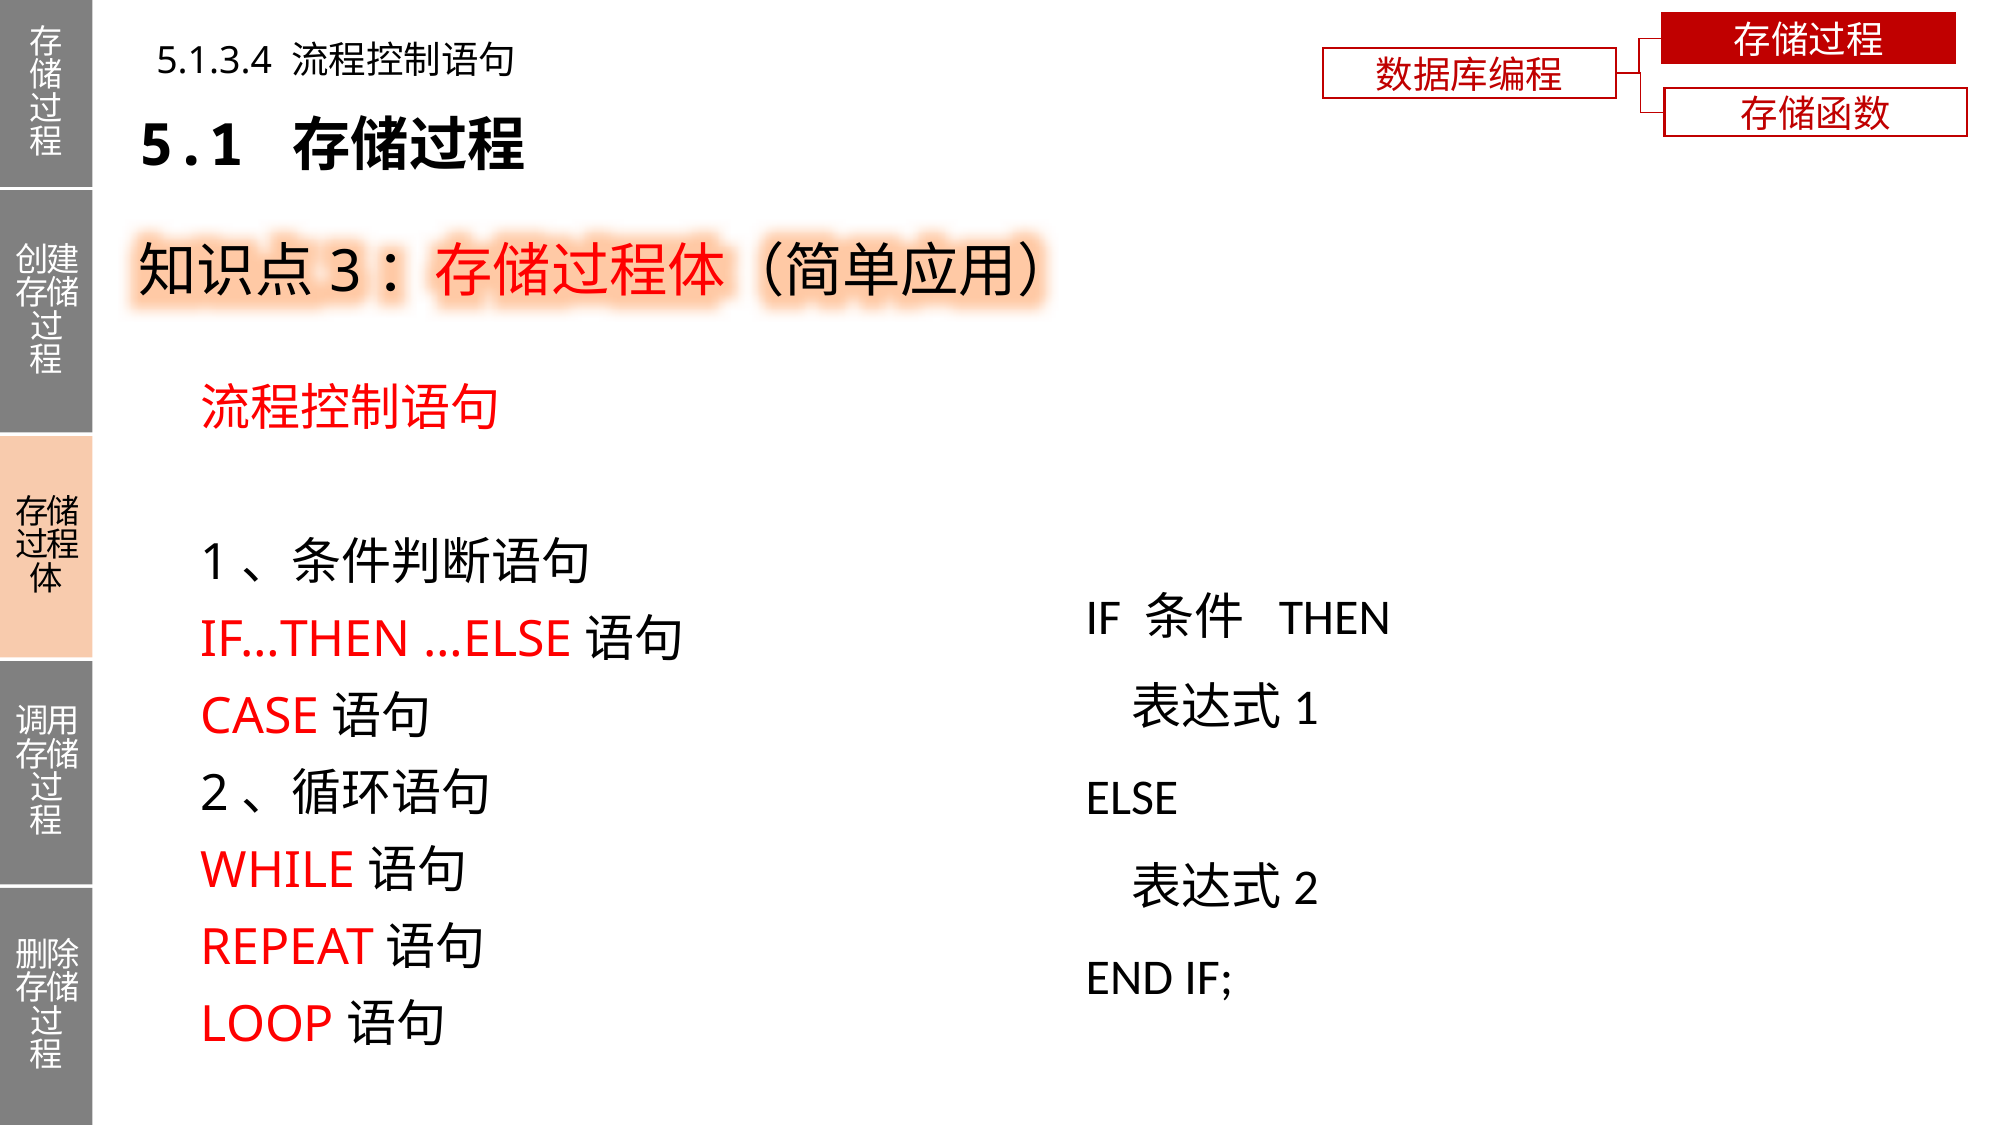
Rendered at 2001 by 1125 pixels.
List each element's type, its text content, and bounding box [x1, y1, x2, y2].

text_box 知识点3：存储过程体（简单应用） [120, 172, 1945, 329]
text_box 存储过程 [1661, 12, 1956, 64]
text_box 5.1 存储过程 [120, 97, 1568, 152]
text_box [0, 0, 93, 1125]
table_cell 可以拥有输出参数 [118, 170, 1949, 335]
text_box 存储过程 [114, 166, 1954, 339]
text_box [1616, 72, 1665, 113]
text_box 5.1.3.4 流程控制语句 [141, 28, 531, 89]
text_box 数据库编程 [1322, 47, 1616, 99]
text_box 流程控制语句 1、条件判断语句 IF…THEN …ELSE语句 CASE语句 2、循环语句 WHILE语句 REPEAT语句 LOOP语句 [186, 350, 1827, 1060]
text_box IF 条件 THEN 表达式1 ELSE 表达式2 END IF; [1070, 546, 1406, 1012]
text_box 存储函数 [1663, 87, 1968, 137]
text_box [1616, 38, 1663, 72]
